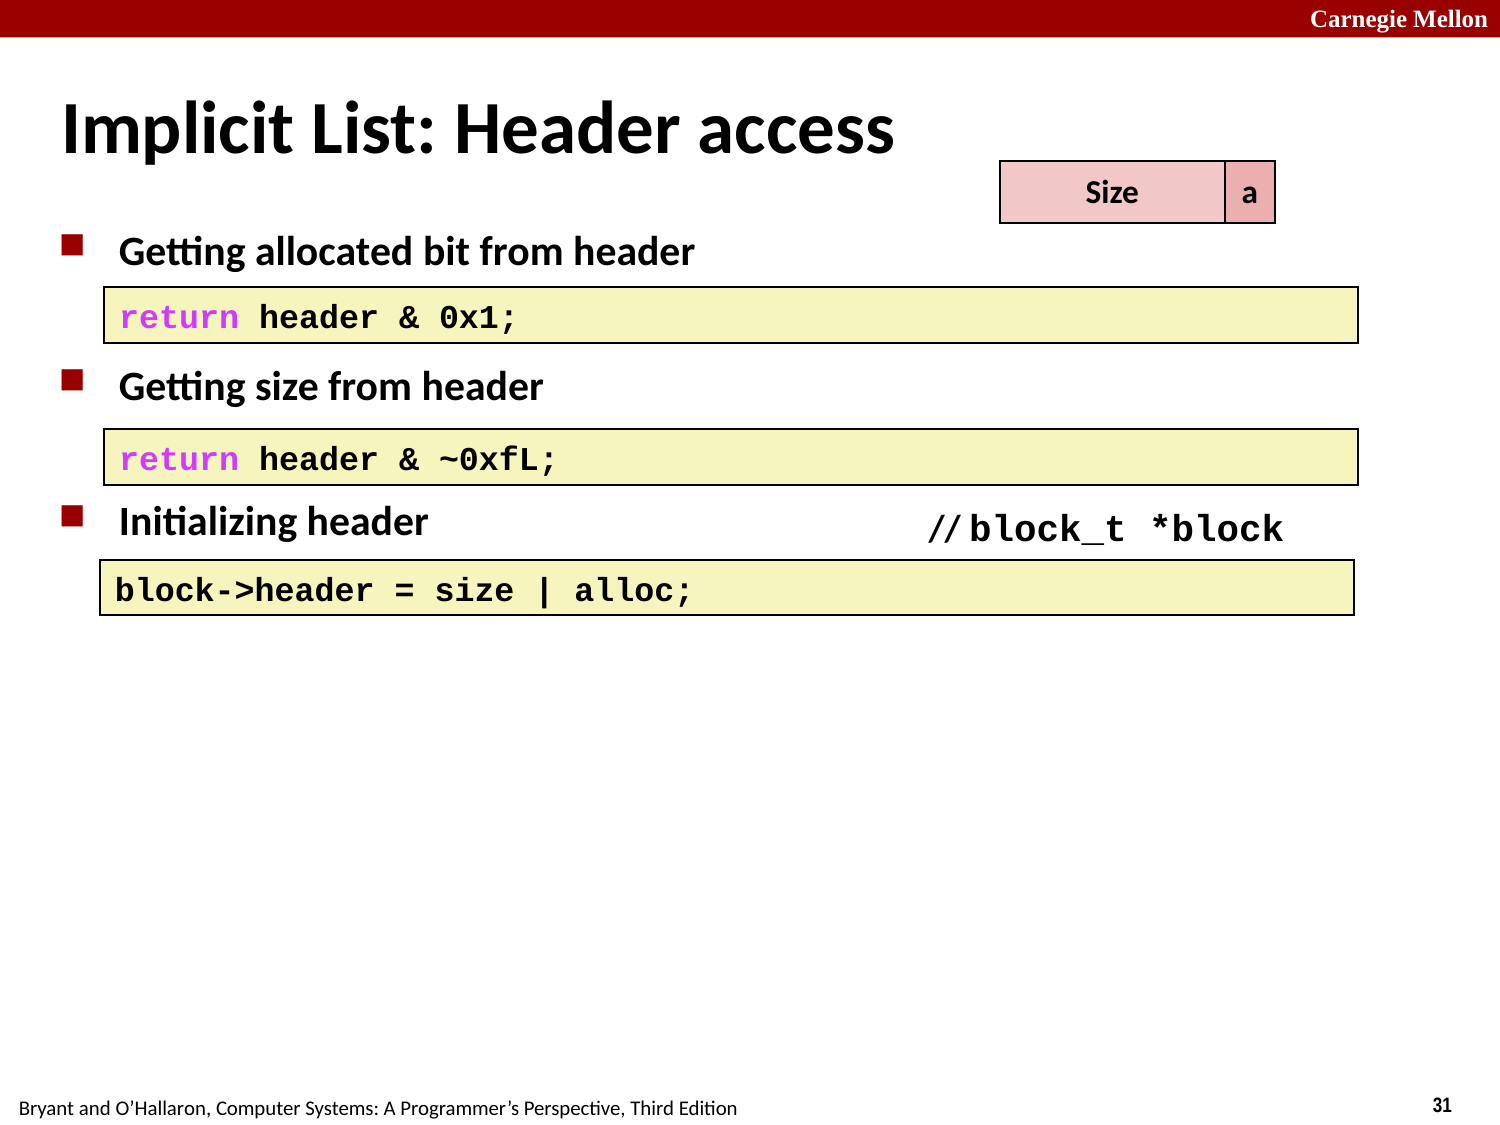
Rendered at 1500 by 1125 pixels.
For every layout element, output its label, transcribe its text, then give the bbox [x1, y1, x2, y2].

text_box return header & ~0xfL; [104, 429, 1359, 485]
title Implicit List: Header access [45, 76, 1359, 172]
list Getting allocated bit from header Getting size from header Initializing header [47, 224, 1411, 1096]
text_box a [1224, 160, 1275, 223]
text_box Size [999, 160, 1224, 223]
text_box return header & 0x1; [104, 287, 1359, 343]
text_box // block_t *block [913, 496, 1300, 557]
text_box block->header = size | alloc; [100, 559, 1355, 616]
